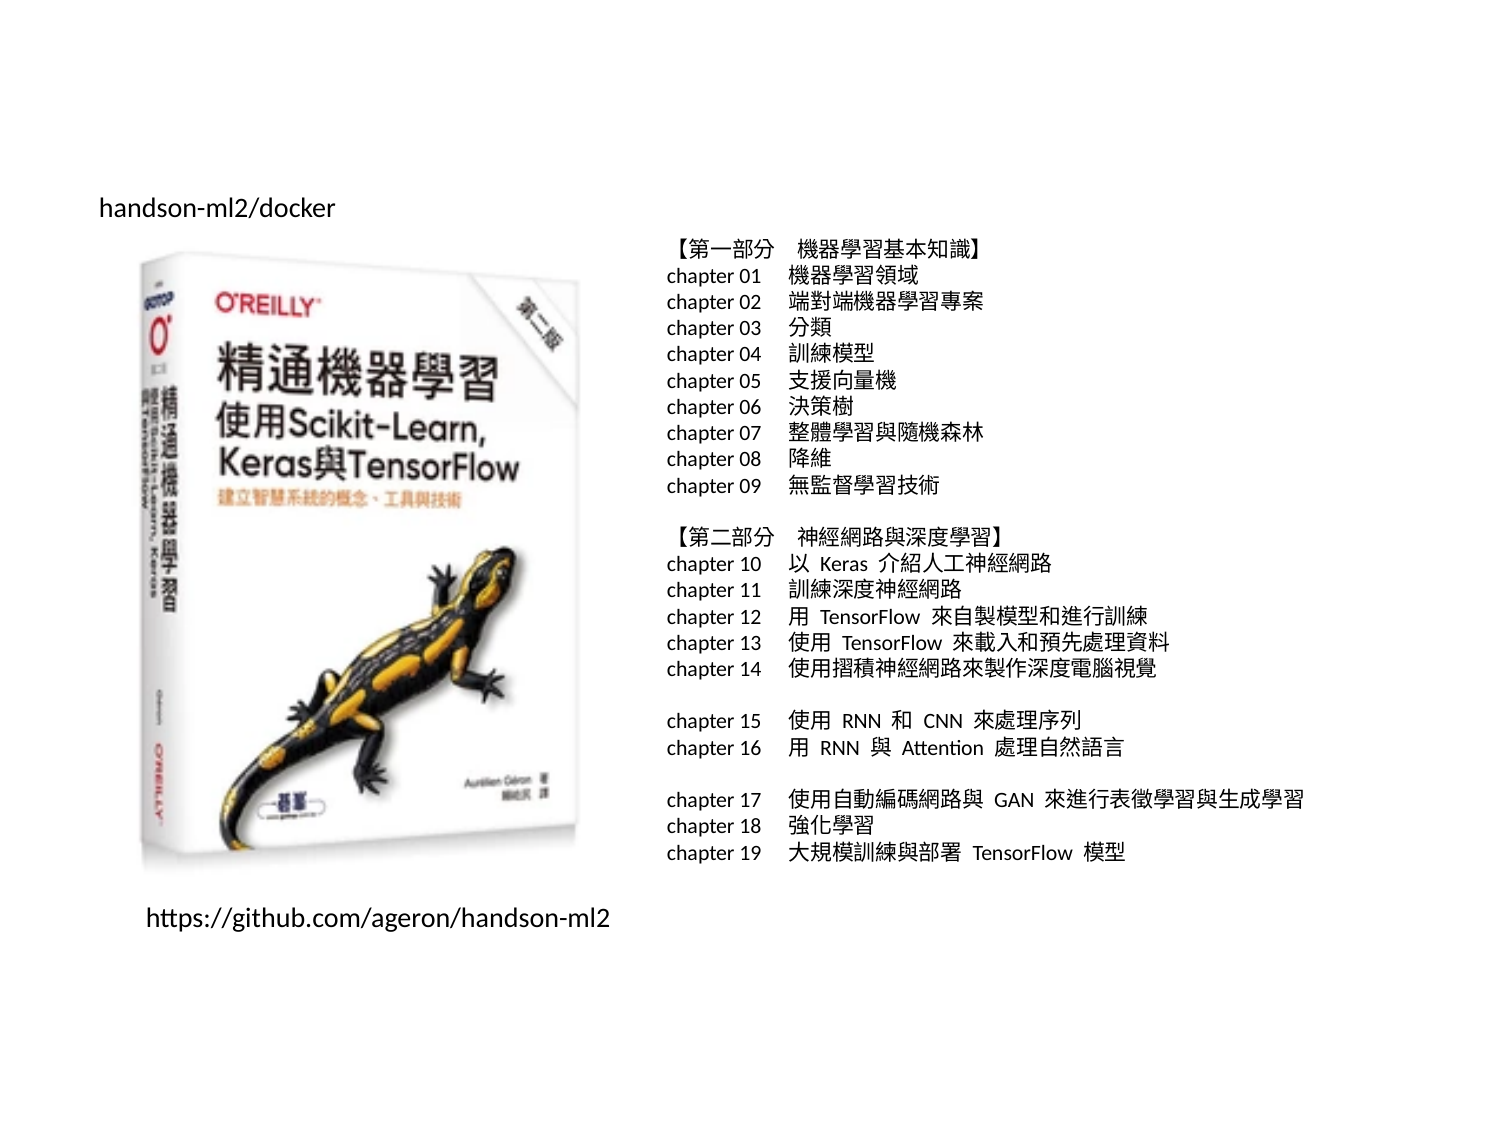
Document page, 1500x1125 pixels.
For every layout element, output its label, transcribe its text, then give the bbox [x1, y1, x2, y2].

text_box handson-ml2/docker [84, 182, 352, 231]
text_box https://github.com/ageron/handson-ml2 [131, 891, 626, 941]
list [100, 205, 623, 912]
text_box 【第一部分 機器學習基本知識】 chapter 01 機器學習領域 chapter 02 端對端機器學習專案 chapter 03 分類 chapter 04 訓練模型 chapter 05 支援向量機 chapter 06 決策樹 chapter 07 整體學習與隨機森林 chapter 08 降維 chapter 09 無監督學習技術 【第二部分 神經網路與深度學習】 chapter 10 以 Keras 介紹人工神經網路 chapter 11 訓練深度神經網路 chapter 12 用 TensorFlow 來自製模型和進行訓練 chapter 13 使用 TensorFlow 來載入和預先處理資料 chapter 14 使用摺積神經網路來製作深度電腦視覺 chapter 15 使用 RNN 和 CNN 來處理序列 chapter 16 用 RNN 與 Attention 處理自然語言 chapter 17 使用自動編碼網路與 GAN 來進行表徵學習與生成學習 chapter 18 強化學習 chapter 19 大規模訓練與部署 TensorFlow 模型 [652, 227, 1367, 872]
